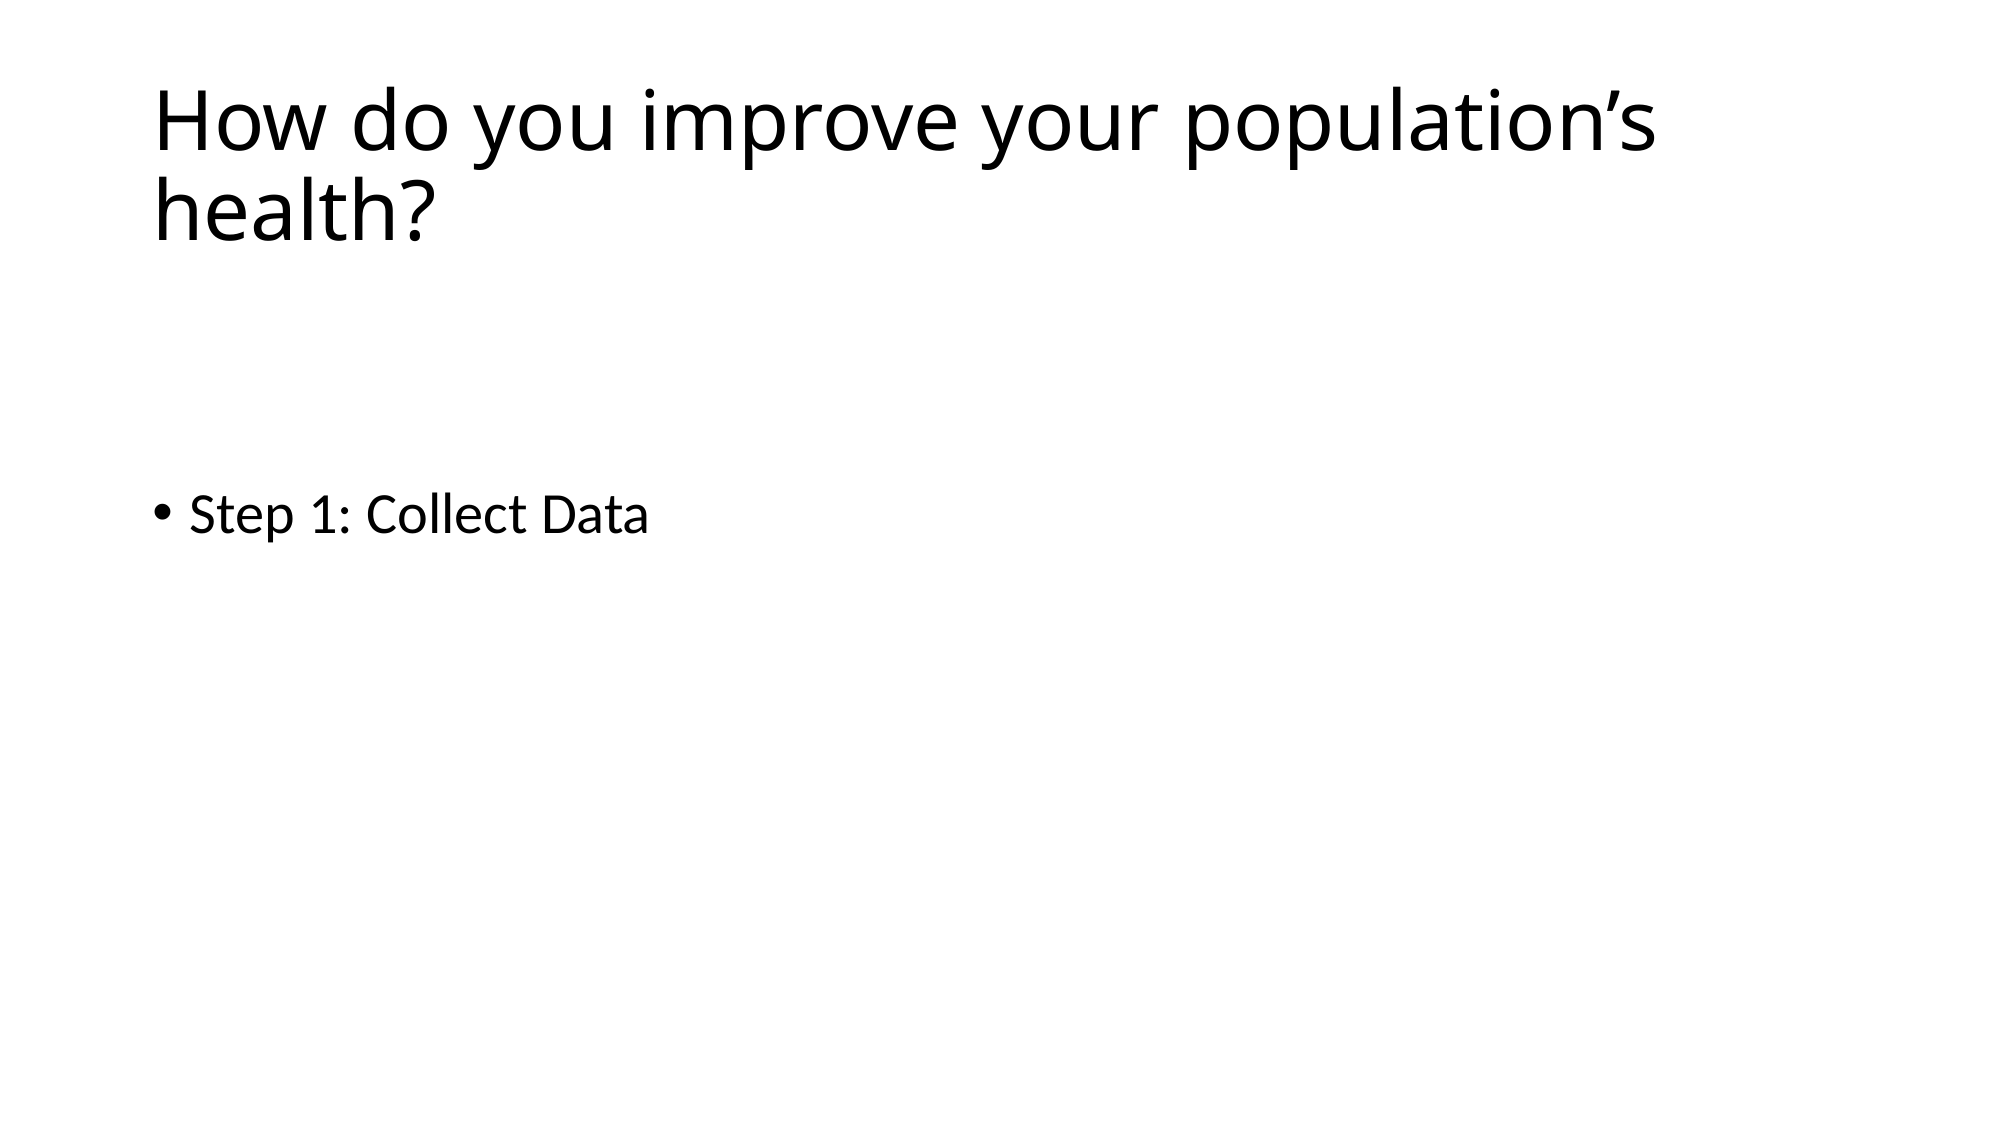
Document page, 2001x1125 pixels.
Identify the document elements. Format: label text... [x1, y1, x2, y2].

title How do you improve your population’s health? [137, 59, 1863, 278]
list Step 1: Collect Data [137, 475, 1863, 596]
